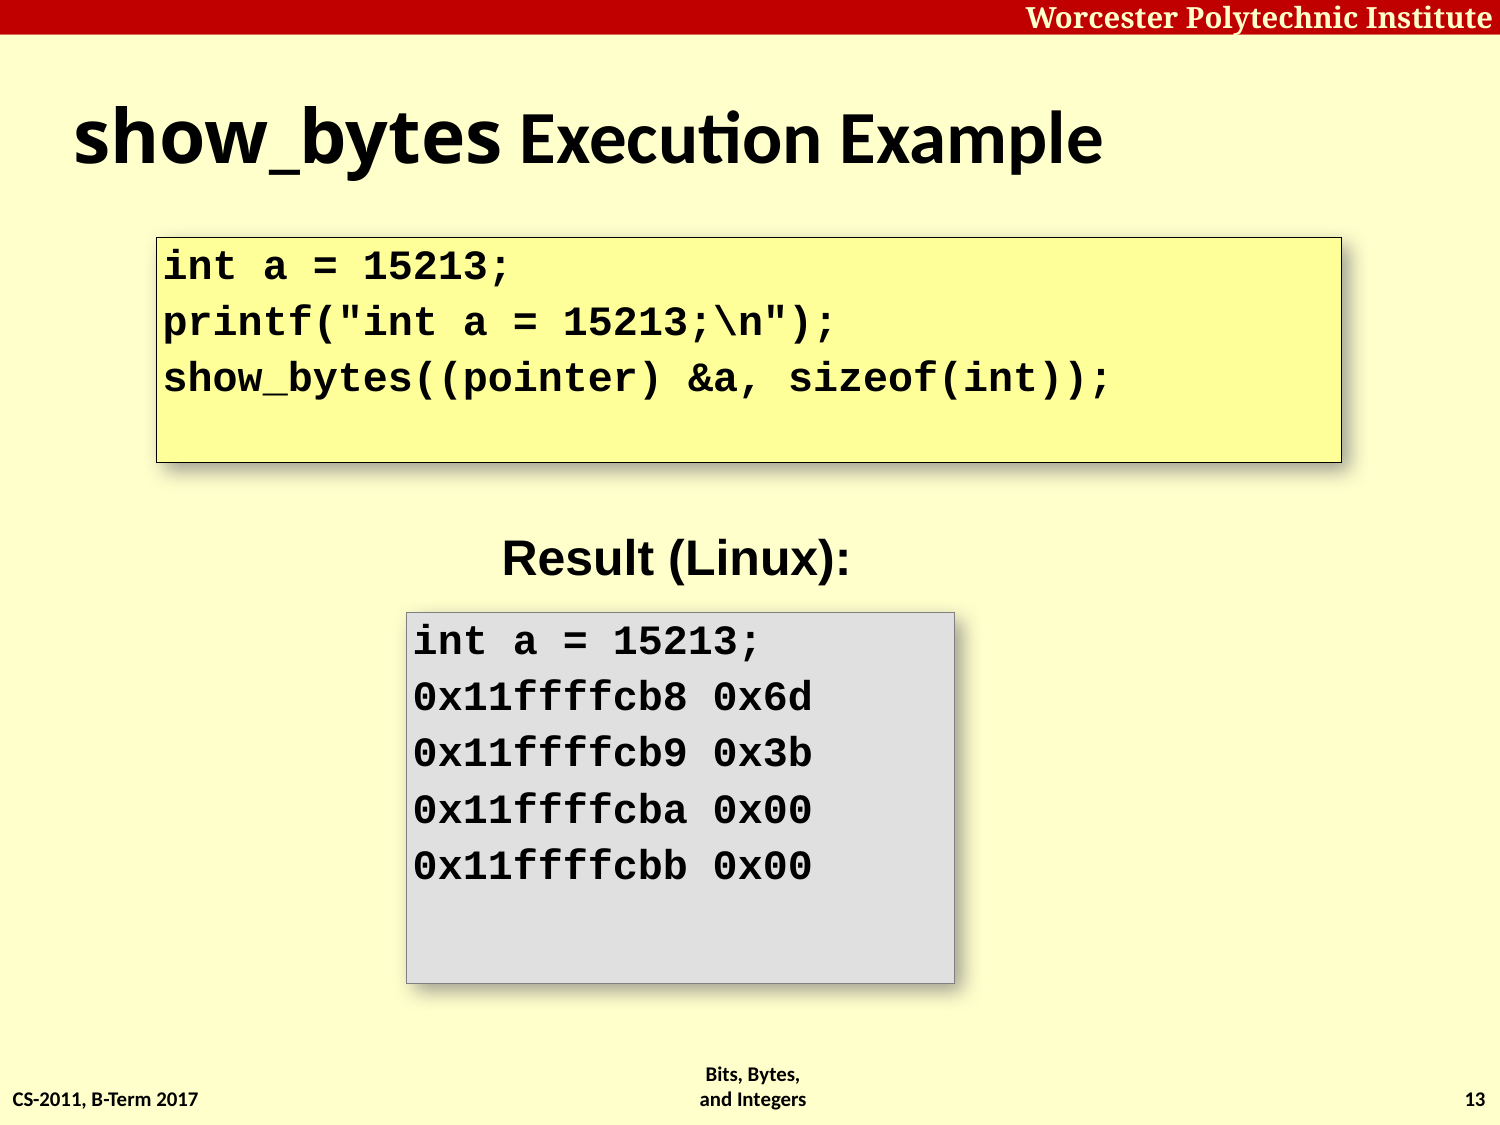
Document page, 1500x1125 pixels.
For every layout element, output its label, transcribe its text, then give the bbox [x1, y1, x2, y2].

text_box Result (Linux): [495, 525, 859, 586]
text_box int a = 15213; 0x11ffffcb8 0x6d 0x11ffffcb9 0x3b 0x11ffffcba 0x00 0x11ffffcbb 0x00 [406, 612, 955, 984]
footer Bits, Bytes, and Integers [691, 1084, 809, 1111]
slide_number 13 [1460, 1085, 1486, 1111]
text_box int a = 15213; printf("int a = 15213;\n"); show_bytes((pointer) &a, sizeof(int)); [156, 237, 1342, 463]
slide_number CS-2011, B-Term 2017 [12, 1085, 205, 1111]
title show_bytes Execution Example [58, 71, 1305, 197]
